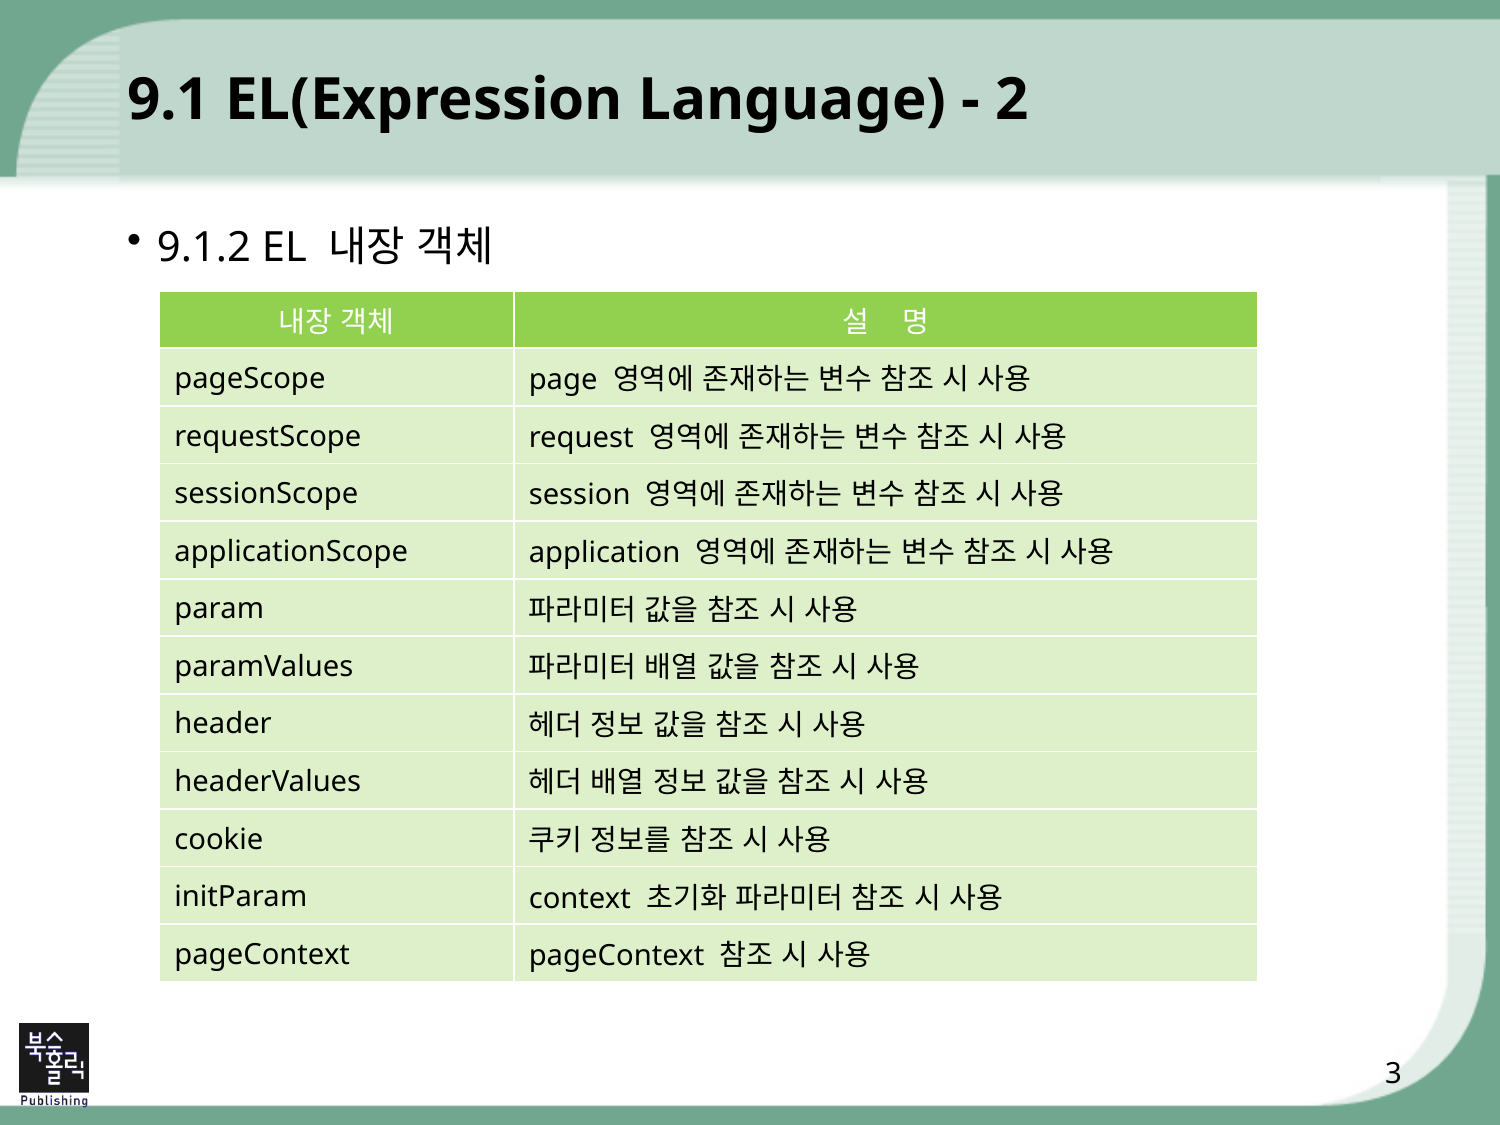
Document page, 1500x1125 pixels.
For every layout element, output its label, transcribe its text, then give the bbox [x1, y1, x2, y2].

table_cell application 영역에 존재하는 변수 참조 시 사용 [515, 522, 1257, 578]
table_cell pageScope [160, 349, 513, 405]
table_cell 헤더 배열 정보 값을 참조 시 사용 [515, 752, 1257, 808]
title 9.1 EL(Expression Language) - 2 [111, 18, 1500, 173]
table_cell request 영역에 존재하는 변수 참조 시 사용 [515, 407, 1257, 463]
table_cell 쿠키 정보를 참조 시 사용 [515, 810, 1257, 866]
table_cell initParam [160, 867, 513, 923]
table_cell cookie [160, 810, 513, 866]
table_header 내장 객체 [160, 292, 513, 347]
table_cell pageContext 참조 시 사용 [515, 925, 1257, 981]
table_cell paramValues [160, 637, 513, 693]
table_cell requestScope [160, 407, 513, 463]
table_cell applicationScope [160, 522, 513, 578]
table_cell param [160, 580, 513, 635]
table_cell headerValues [160, 752, 513, 808]
slide_number 3 [1104, 1046, 1418, 1101]
table_cell pageContext [160, 925, 513, 981]
table_cell 파라미터 값을 참조 시 사용 [515, 580, 1257, 635]
table_cell page 영역에 존재하는 변수 참조 시 사용 [515, 349, 1257, 405]
table_cell sessionScope [160, 464, 513, 520]
table_cell 헤더 정보 값을 참조 시 사용 [515, 695, 1257, 751]
table_cell context 초기화 파라미터 참조 시 사용 [515, 867, 1257, 923]
table_header 설 명 [515, 292, 1257, 347]
table_cell session 영역에 존재하는 변수 참조 시 사용 [515, 464, 1257, 520]
table_cell 파라미터 배열 값을 참조 시 사용 [515, 637, 1257, 693]
table_cell header [160, 695, 513, 751]
list 9.1.2 EL 내장 객체 [111, 212, 1422, 1012]
